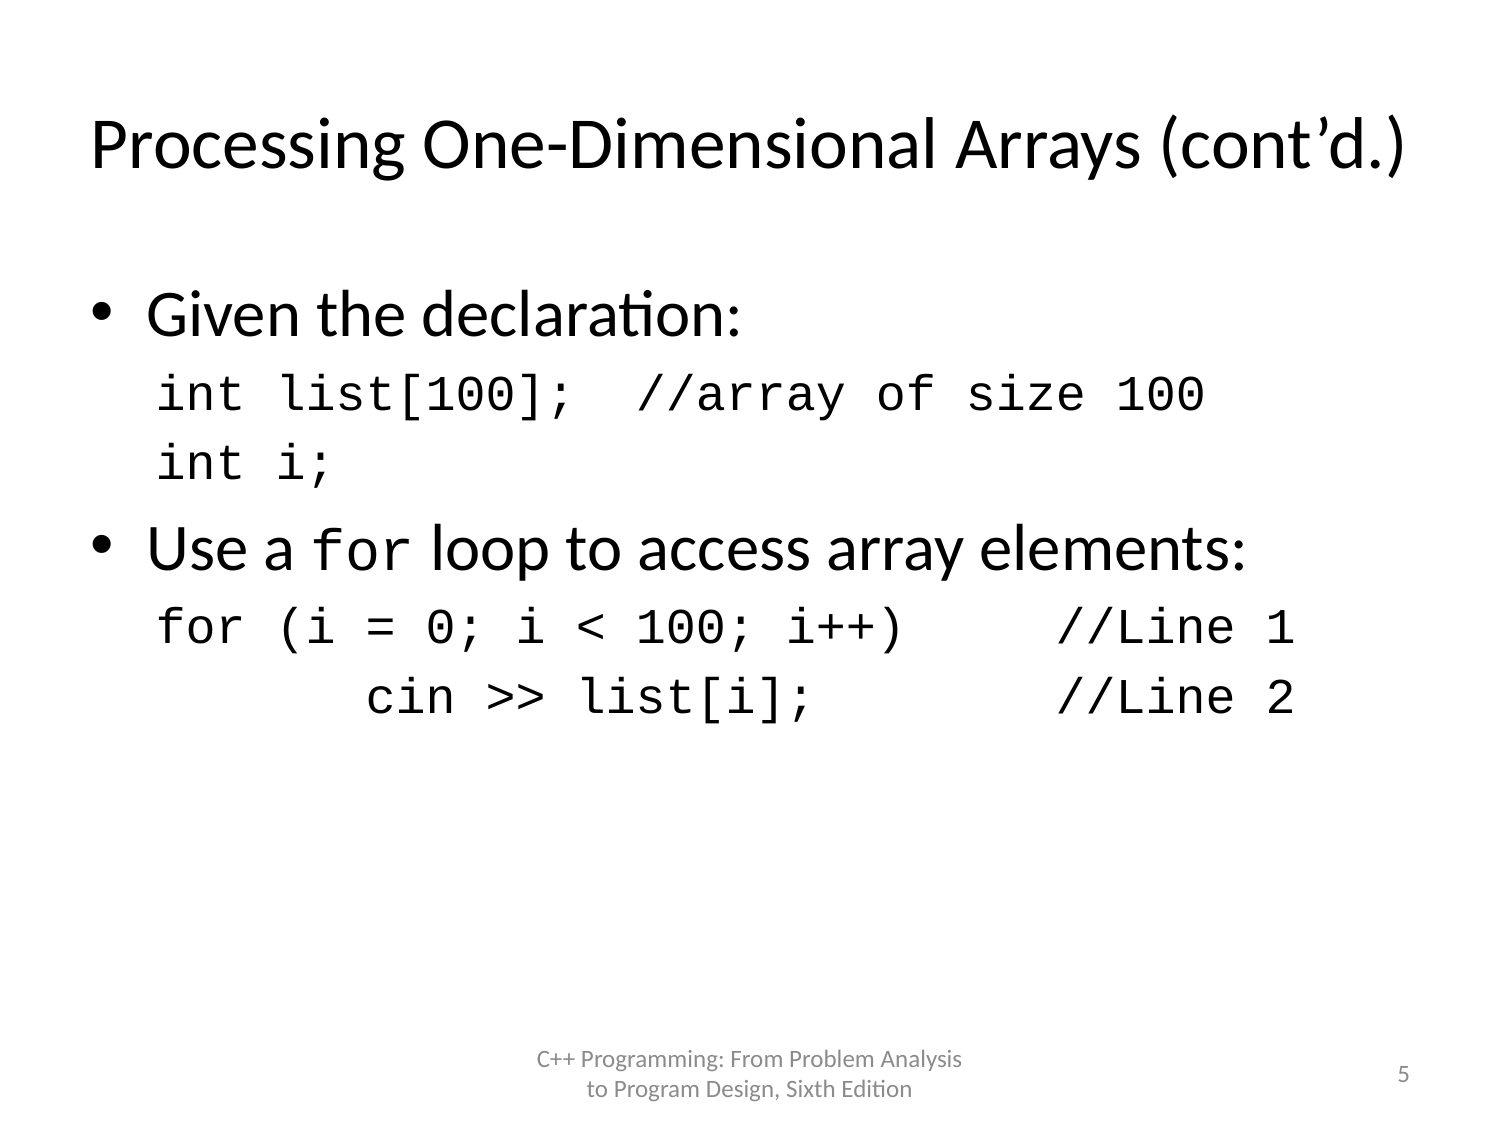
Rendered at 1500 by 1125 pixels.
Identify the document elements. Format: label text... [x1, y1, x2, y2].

footer C++ Programming: From Problem Analysis to Program Design, Sixth Edition [512, 1042, 988, 1103]
slide_number 5 [1074, 1042, 1425, 1103]
list Given the declaration: int list[100]; //array of size 100 int i; Use a for loop to access array elements: for (i = 0; i < 100; i++) //Line 1 cin >> list[i]; //Line 2 [75, 262, 1425, 1005]
title Processing One-Dimensional Arrays (cont’d.) [75, 45, 1425, 233]
